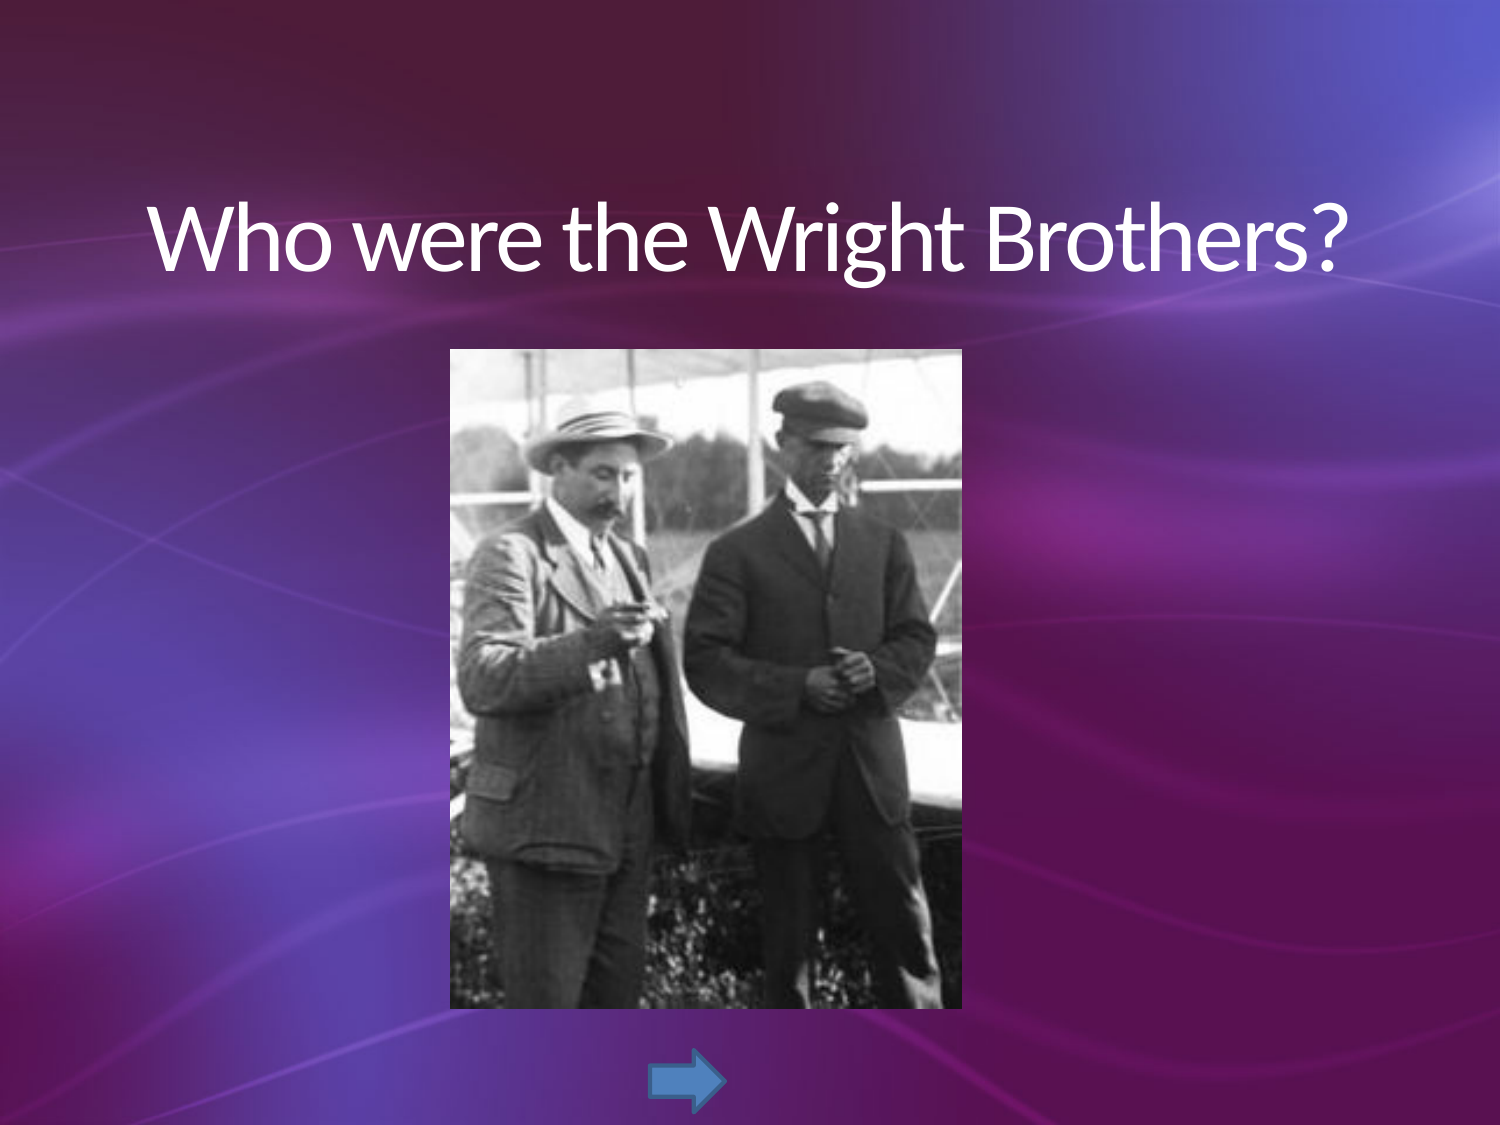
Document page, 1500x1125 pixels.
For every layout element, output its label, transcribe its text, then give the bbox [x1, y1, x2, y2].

text_box [647, 1048, 728, 1115]
picture [0, 0, 1500, 1125]
title Who were the Wright Brothers? [75, 137, 1425, 325]
